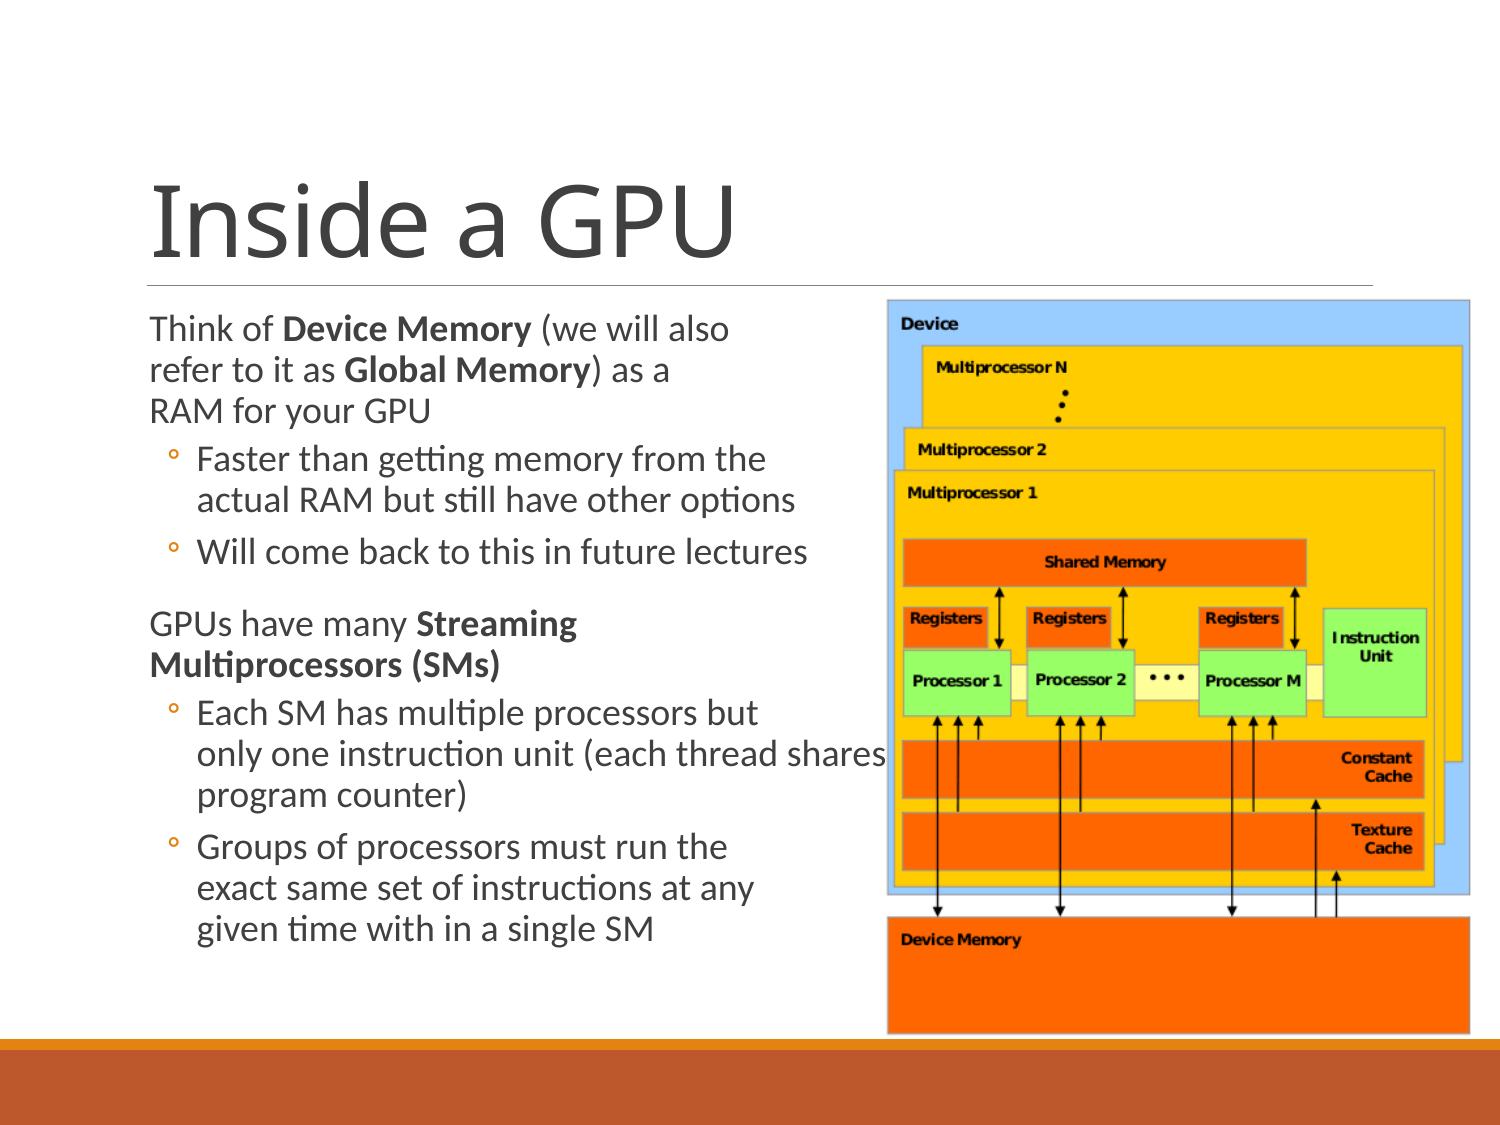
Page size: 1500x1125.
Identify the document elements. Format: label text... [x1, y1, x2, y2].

title Inside a GPU [135, 47, 1373, 285]
picture [880, 291, 1477, 1039]
text_box Think of Device Memory (we will also refer to it as Global Memory) as a RAM for your GPU Faster than getting memory from the actual RAM but still have other options Will come back to this in future lectures GPUs have many Streaming Multiprocessors (SMs) Each SM has multiple processors but only one instruction unit (each thread shares program counter) Groups of processors must run the exact same set of instructions at any given time with in a single SM [134, 301, 877, 962]
